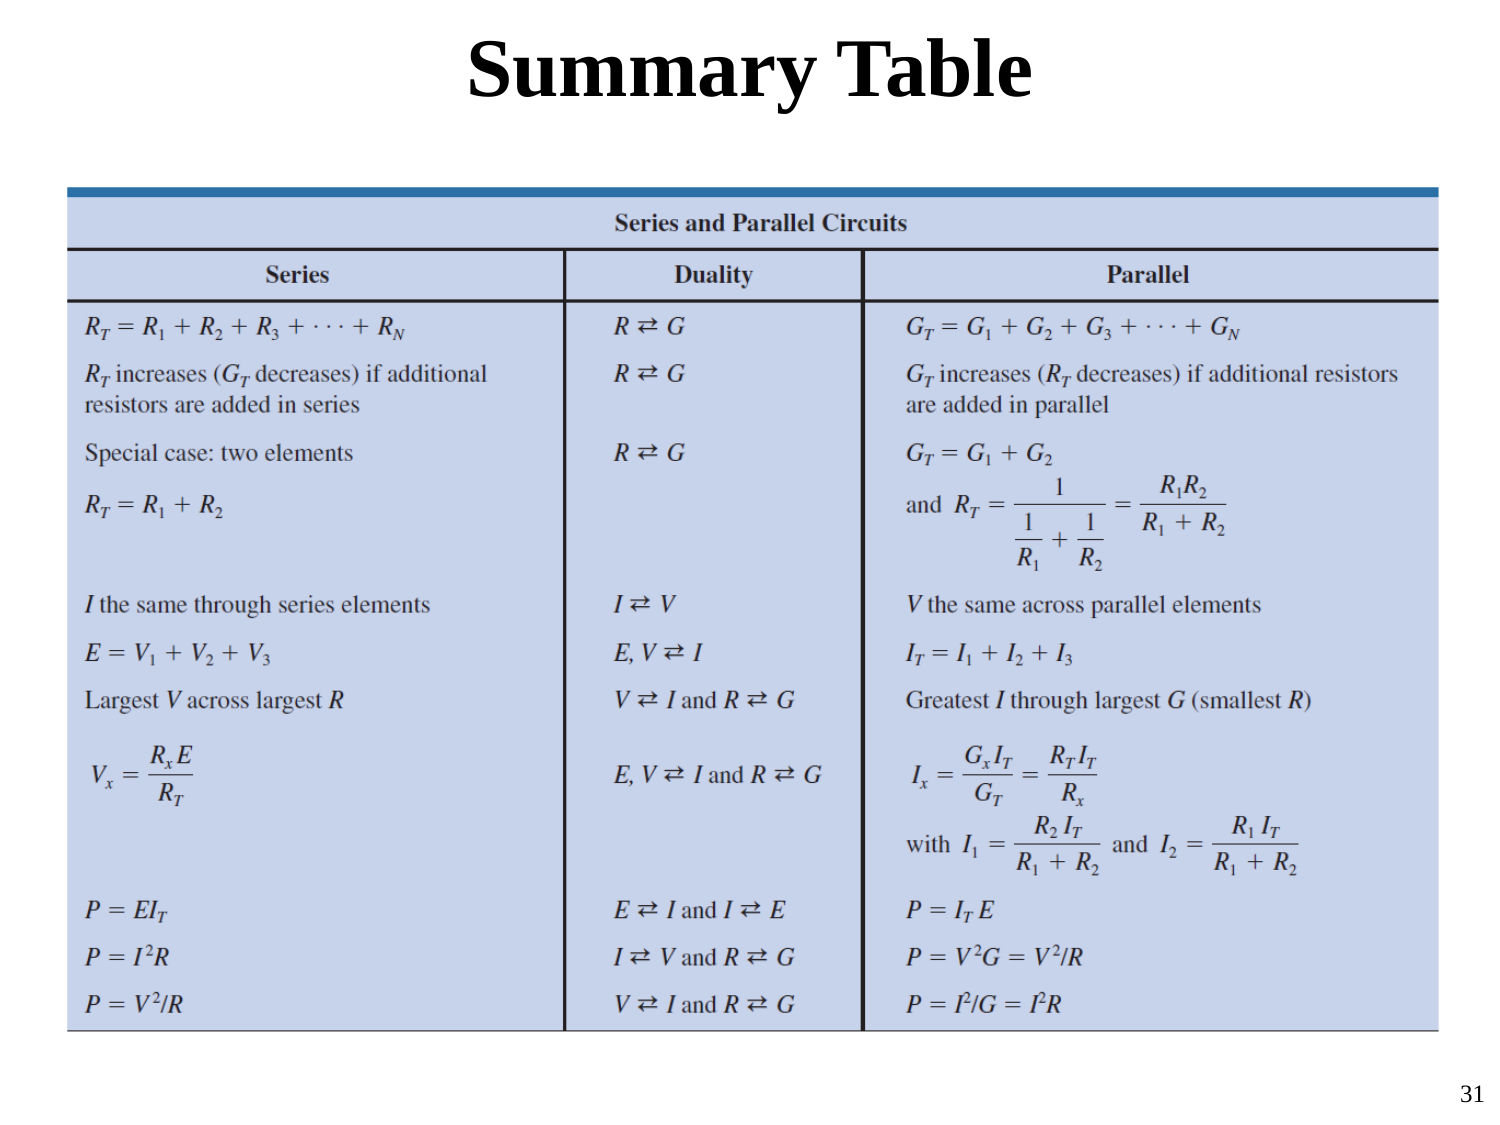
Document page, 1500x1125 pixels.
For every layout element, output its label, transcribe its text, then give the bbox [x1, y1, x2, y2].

picture [64, 184, 1442, 1036]
slide_number 31 [1186, 1069, 1500, 1125]
title Summary Table [0, 0, 1500, 126]
